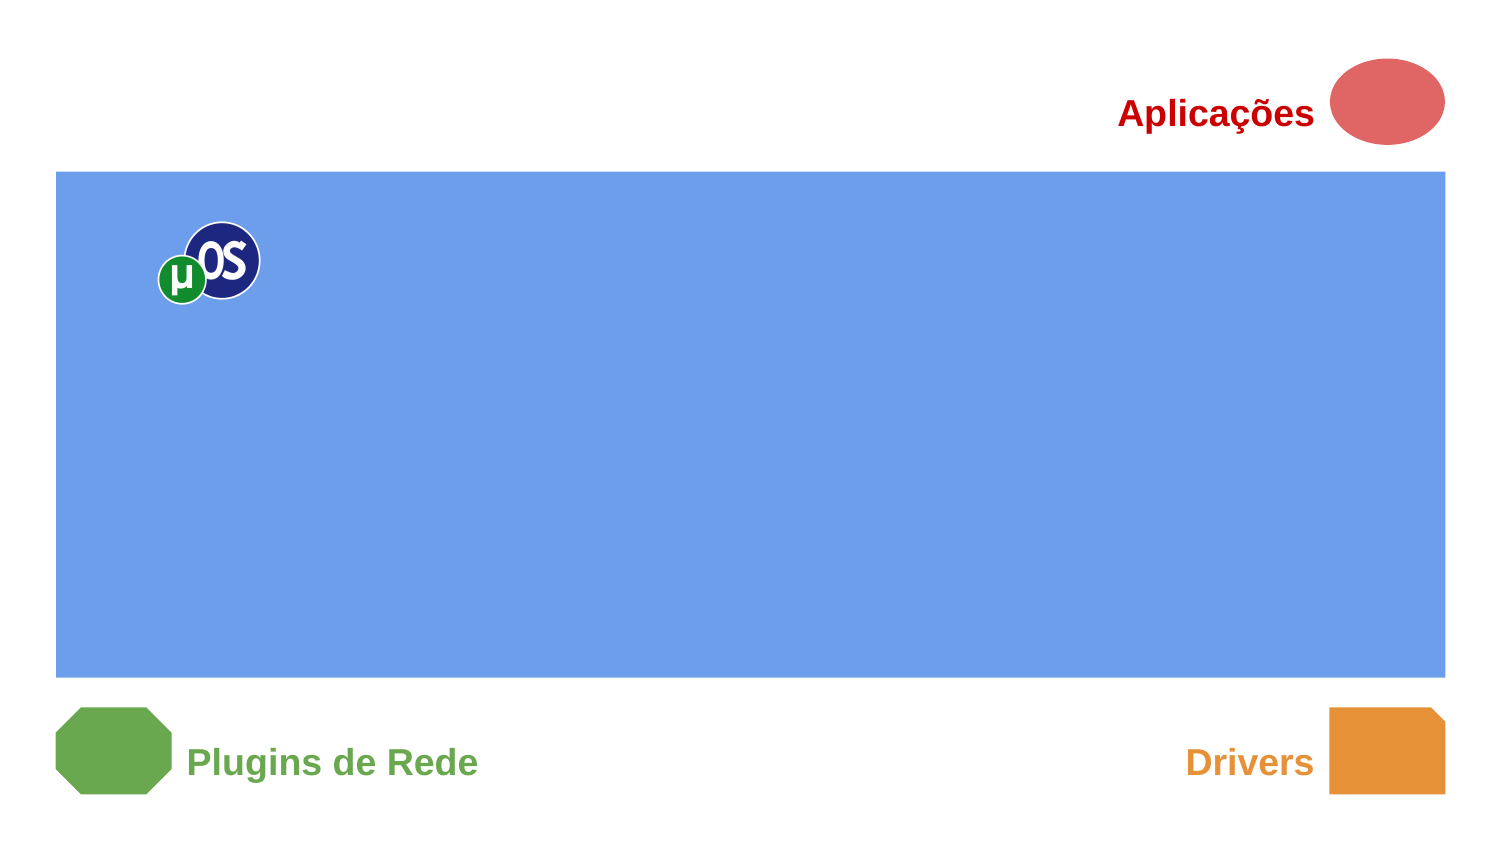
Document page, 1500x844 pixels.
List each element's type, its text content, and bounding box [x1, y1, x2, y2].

text_box Plugins de Rede [171, 722, 540, 779]
text_box Aplicações [1034, 73, 1330, 130]
text_box Drivers [961, 722, 1330, 779]
text_box [1329, 707, 1446, 795]
text_box [56, 171, 1446, 678]
picture [150, 208, 268, 317]
text_box [1330, 58, 1445, 145]
text_box [55, 707, 171, 795]
